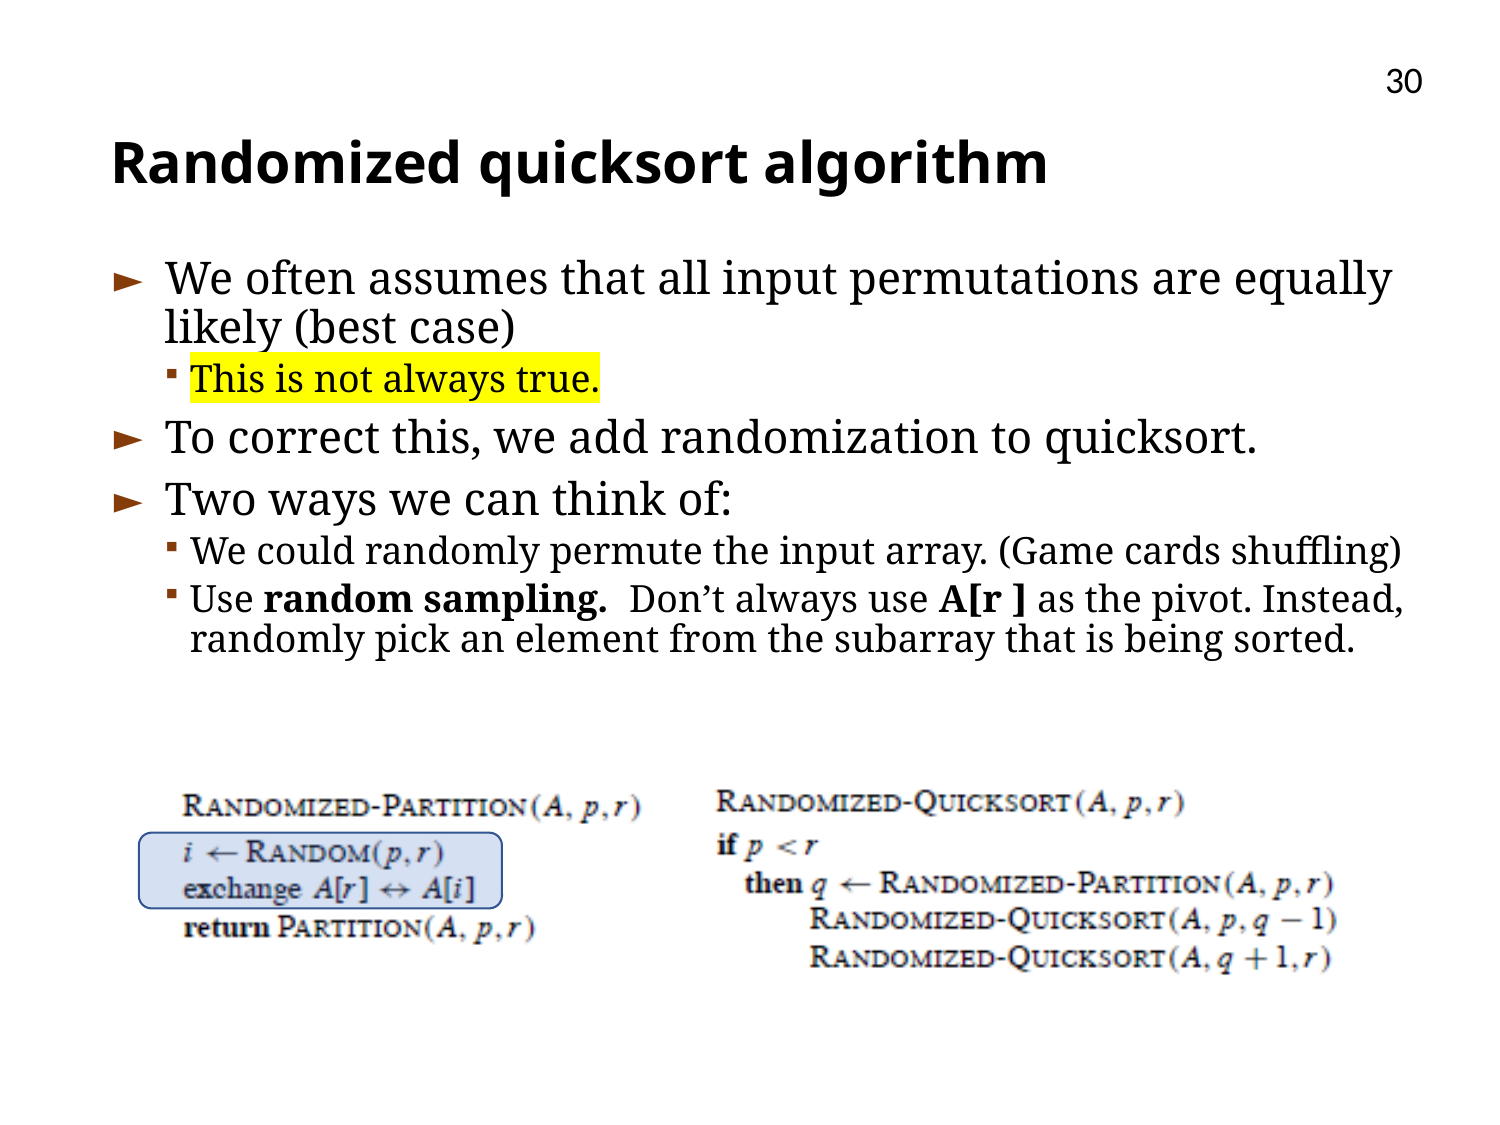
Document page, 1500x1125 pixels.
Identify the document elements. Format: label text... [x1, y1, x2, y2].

title Randomized quicksort algorithm [94, 106, 1213, 224]
list We often assumes that all input permutations are equally likely (best case) This is not always true. To correct this, we add randomization to quicksort. Two ways we can think of: We could randomly permute the input array. (Game cards shuffling) Use random sampling. Don’t always use A[r ] as the pivot. Instead, randomly pick an element from the subarray that is being sorted. [98, 248, 1436, 755]
slide_number 30 [1370, 48, 1500, 175]
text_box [138, 769, 1387, 999]
